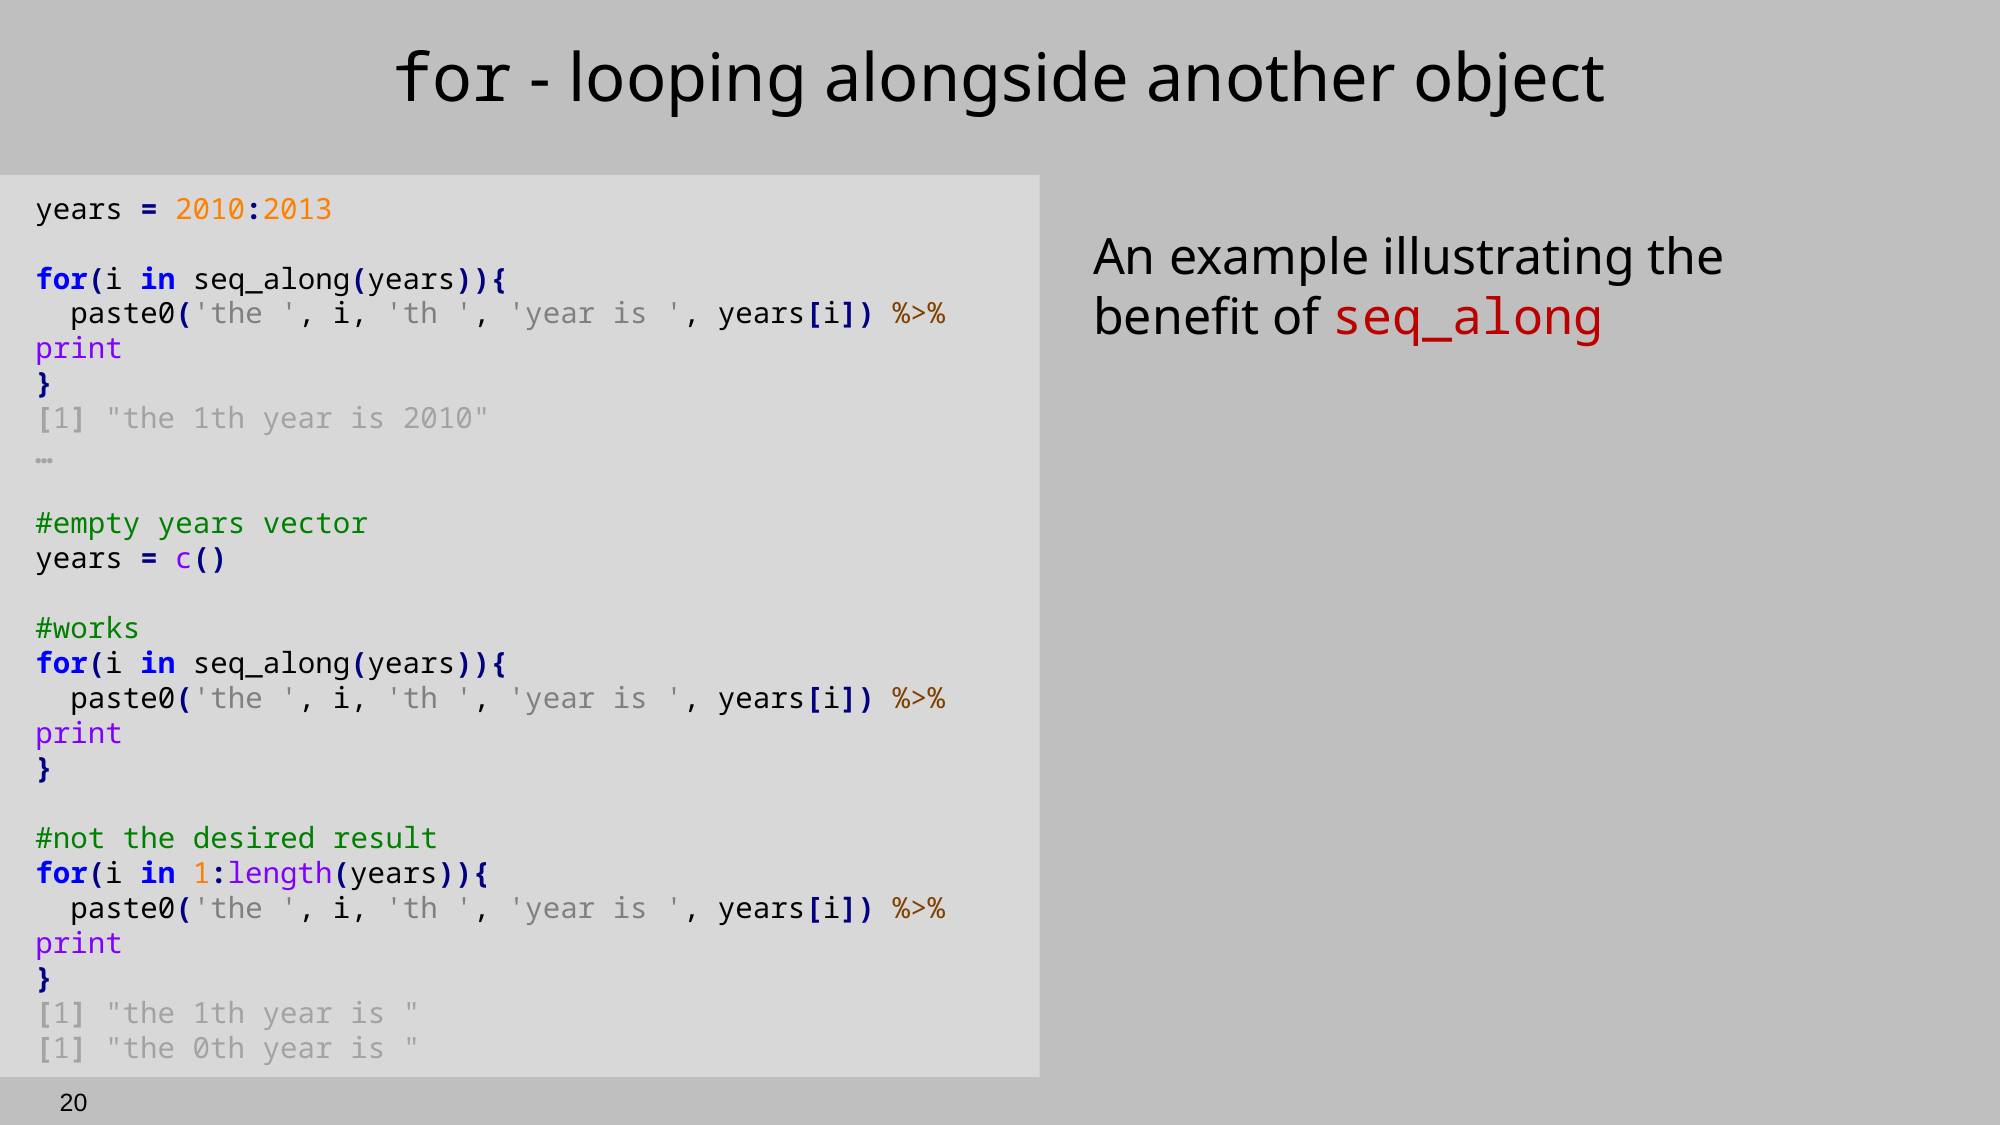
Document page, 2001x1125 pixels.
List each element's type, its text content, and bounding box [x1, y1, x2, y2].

list An example illustrating the benefit of seq_along [1057, 209, 1898, 1005]
list years = 2010:2013 for(i in seq_along(years)){ paste0('the ', i, 'th ', 'year is ', years[i]) %>% print } [1] "the 1th year is 2010" … #empty years vector years = c() #works for(i in seq_along(years)){ paste0('the ', i, 'th ', 'year is ', years[i]) %>% print } #not the desired result for(i in 1:length(years)){ paste0('the ', i, 'th ', 'year is ', years[i]) %>% print } [1] "the 1th year is " [1] "the 0th year is " [0, 174, 1040, 1077]
title for - looping alongside another object [150, 0, 1850, 150]
